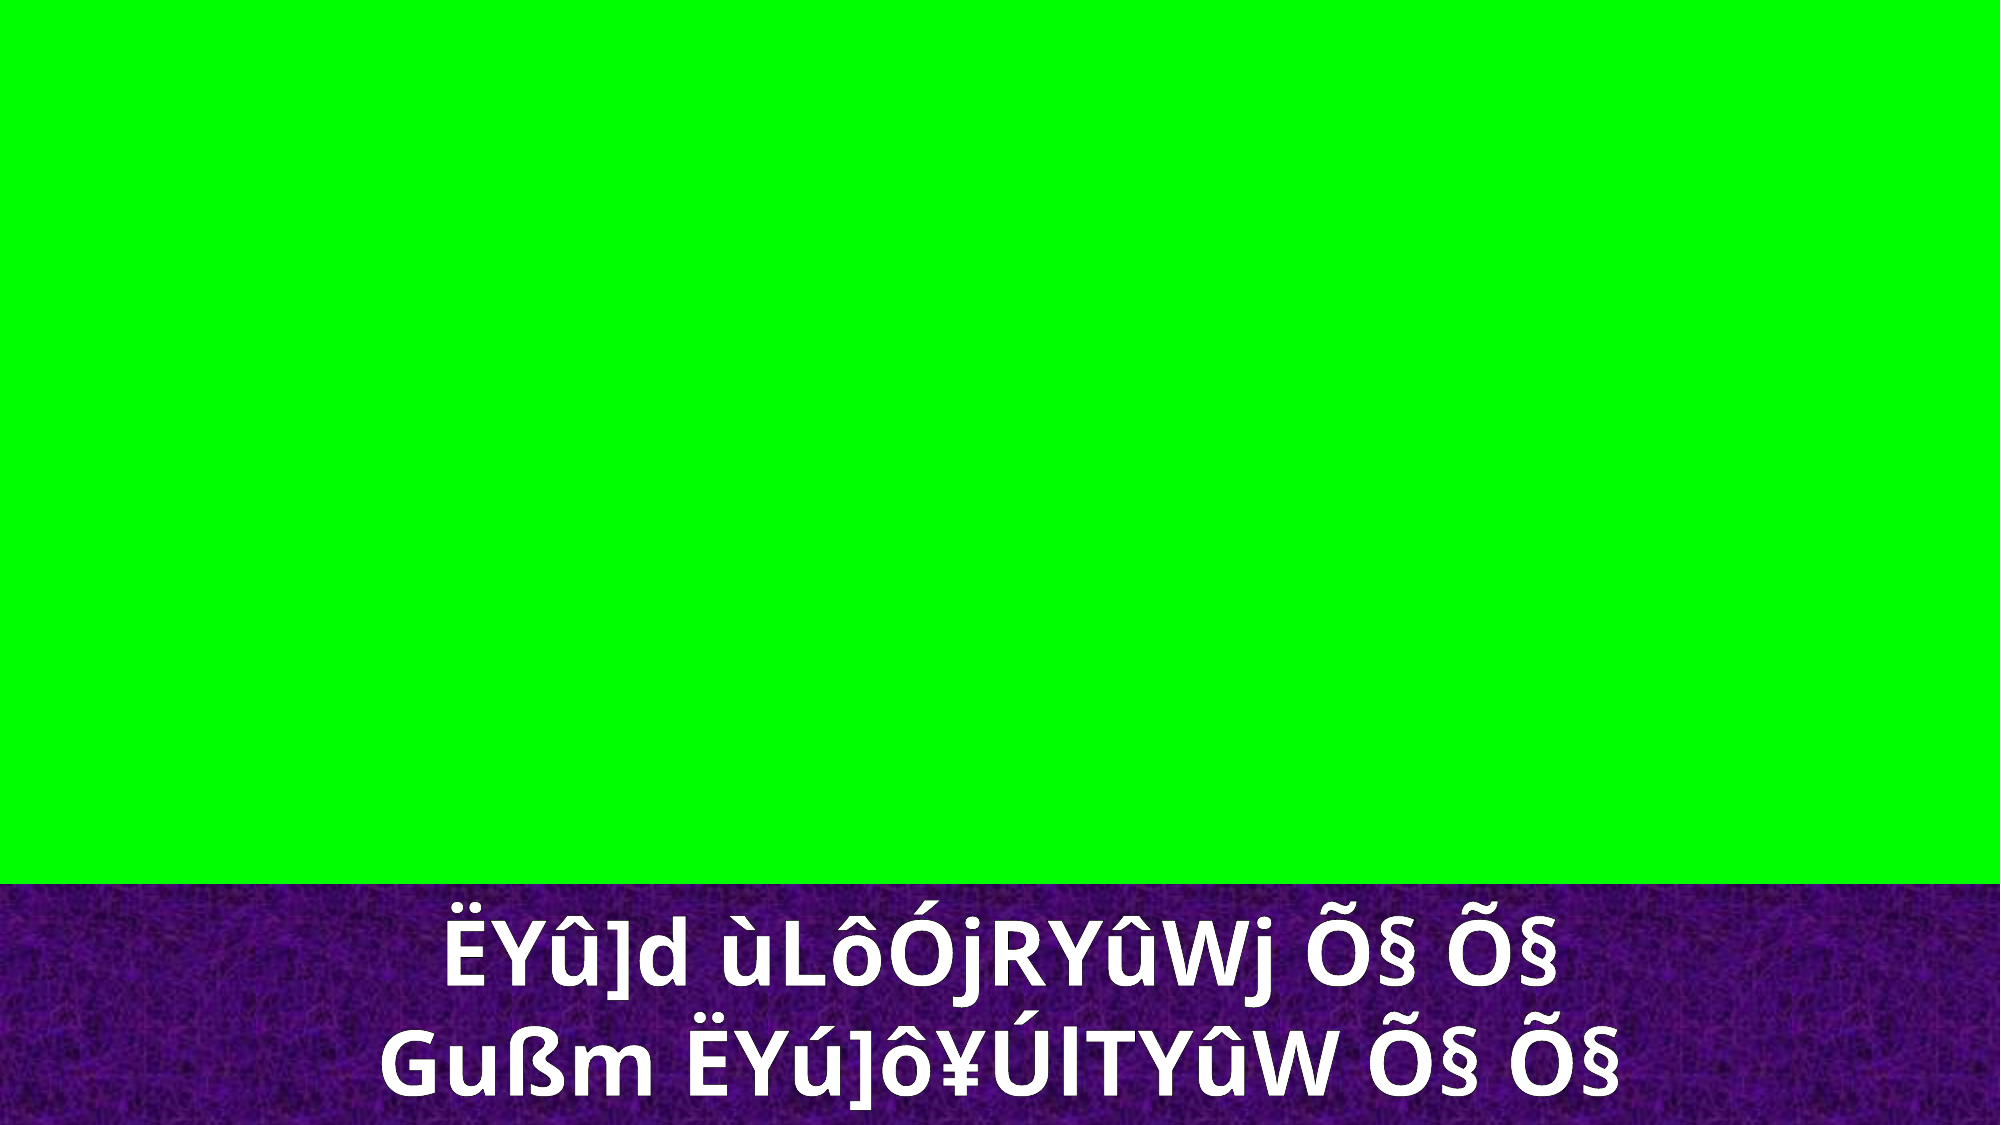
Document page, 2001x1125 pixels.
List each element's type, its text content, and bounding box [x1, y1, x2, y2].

text_box ËYû]d ùLôÓjRYûWj Õ§ Õ§ Gußm ËYú]ô¥ÚlTYûW Õ§ Õ§ [0, 886, 2000, 1122]
